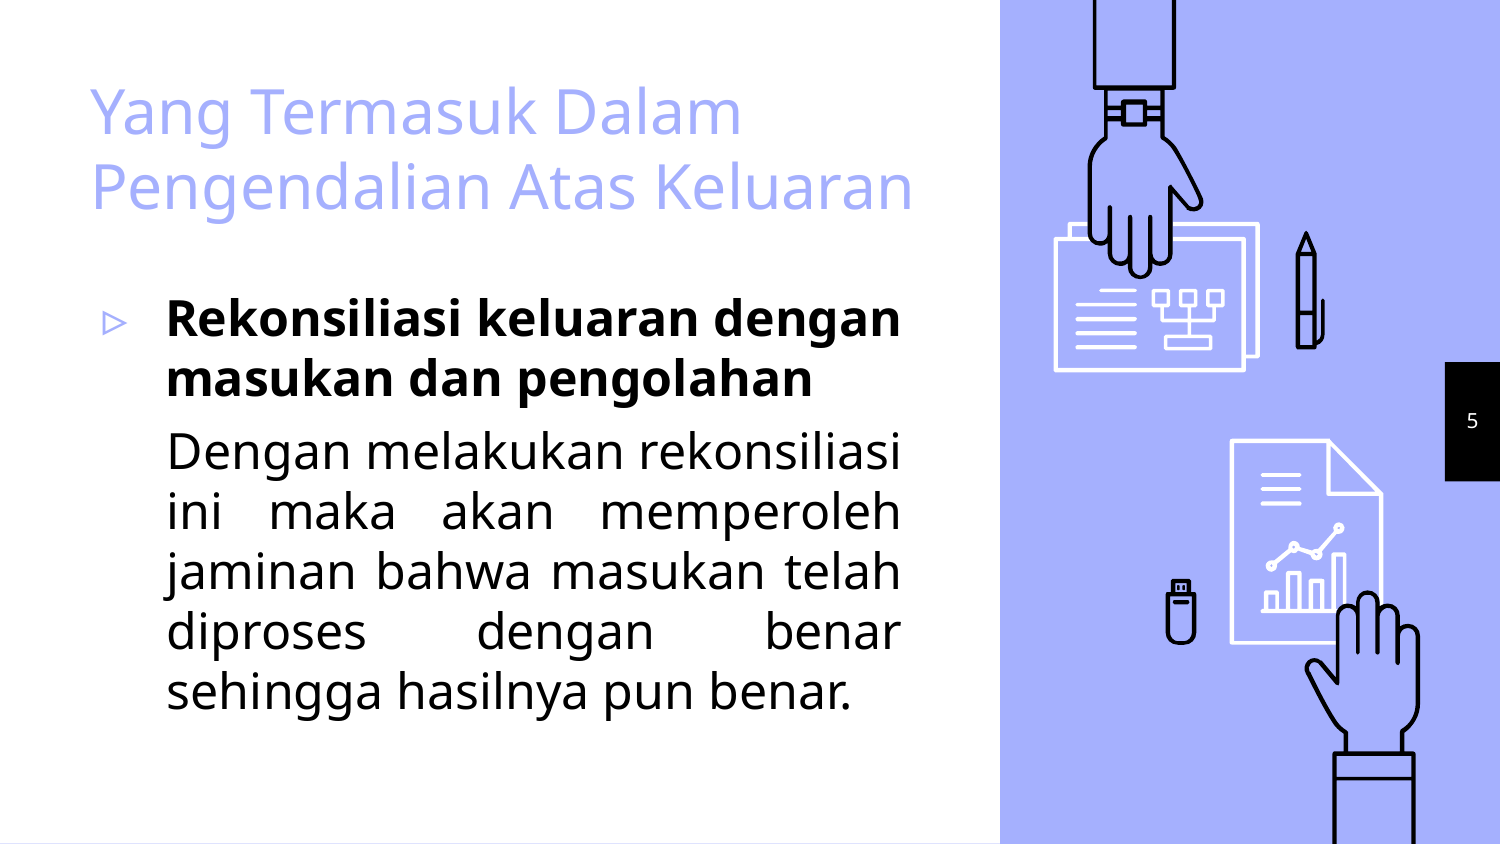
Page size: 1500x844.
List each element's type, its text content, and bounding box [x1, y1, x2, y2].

list Rekonsiliasi keluaran dengan masukan dan pengolahan Dengan melakukan rekonsiliasi ini maka akan memperoleh jaminan bahwa masukan telah diproses dengan benar sehingga hasilnya pun benar. [75, 271, 918, 794]
title Yang Termasuk Dalam Pengendalian Atas Keluaran [75, 96, 1000, 237]
slide_number 5 [1444, 362, 1500, 482]
